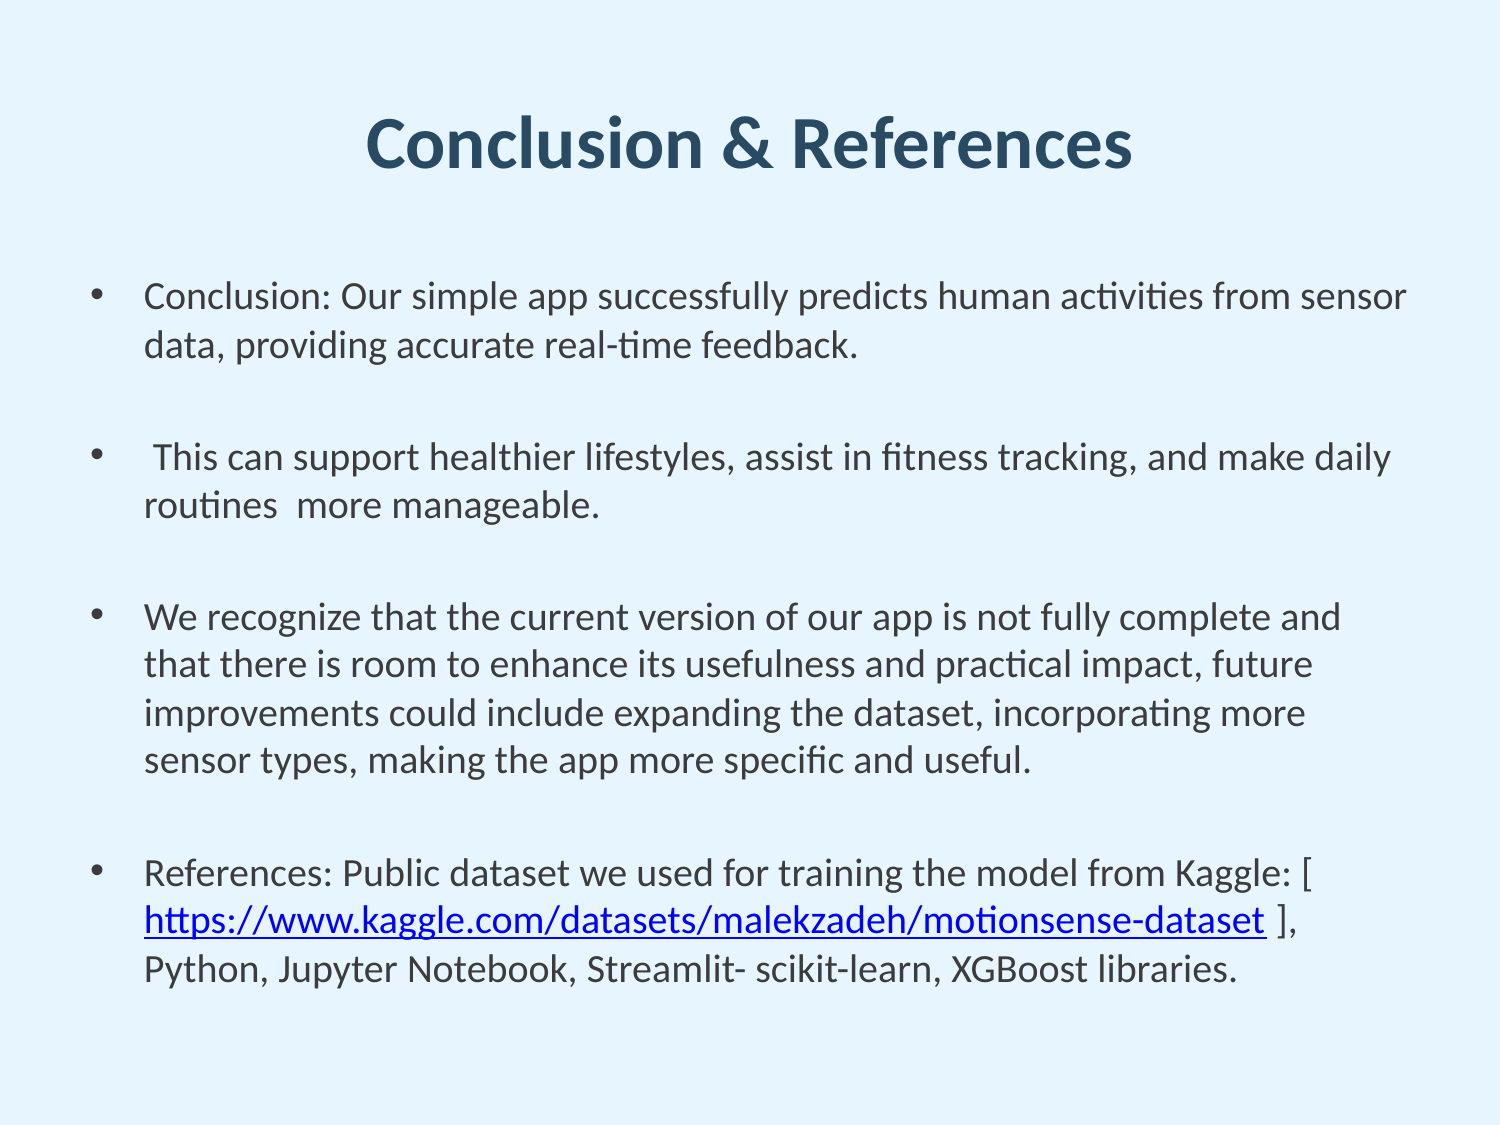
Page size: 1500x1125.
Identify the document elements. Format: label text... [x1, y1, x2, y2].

title Conclusion & References [75, 45, 1425, 233]
list Conclusion: Our simple app successfully predicts human activities from sensor data, providing accurate real-time feedback. This can support healthier lifestyles, assist in fitness tracking, and make daily routines more manageable. We recognize that the current version of our app is not fully complete and that there is room to enhance its usefulness and practical impact, future improvements could include expanding the dataset, incorporating more sensor types, making the app more specific and useful. References: Public dataset we used for training the model from Kaggle: [https://www.kaggle.com/datasets/malekzadeh/motionsense-dataset ], Python, Jupyter Notebook, Streamlit- scikit-learn, XGBoost libraries. [75, 262, 1425, 1005]
